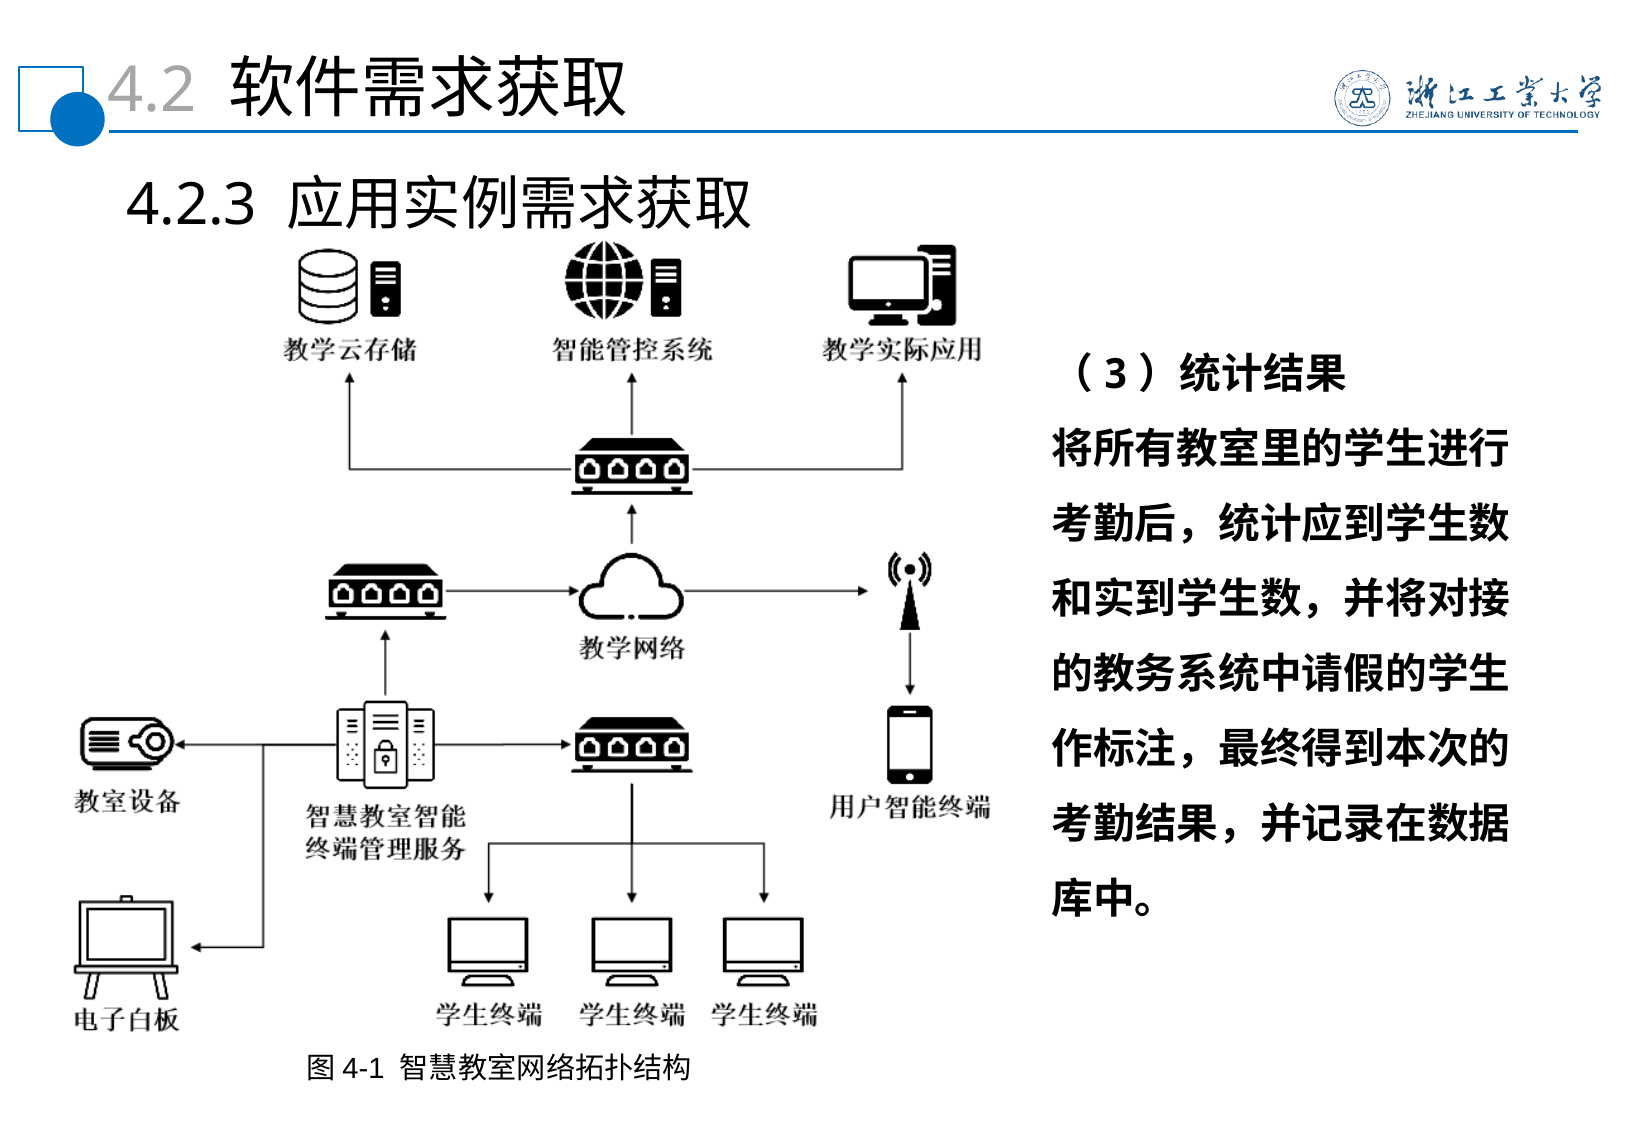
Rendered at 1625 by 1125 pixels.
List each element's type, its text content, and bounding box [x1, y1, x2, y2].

text_box 4.2 [77, 40, 212, 130]
picture [22, 226, 1011, 1043]
text_box 4.2.3 应用实例需求获取 [115, 160, 935, 224]
picture [1319, 54, 1613, 139]
text_box 软件需求获取 [212, 36, 954, 130]
text_box 图4-1 智慧教室网络拓扑结构 [174, 1052, 824, 1092]
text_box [18, 66, 105, 147]
text_box （3）统计结果 将所有教室里的学生进行考勤后，统计应到学生数和实到学生数，并将对接的教务系统中请假的学生作标注，最终得到本次的考勤结果，并记录在数据库中。 [1036, 314, 1557, 930]
